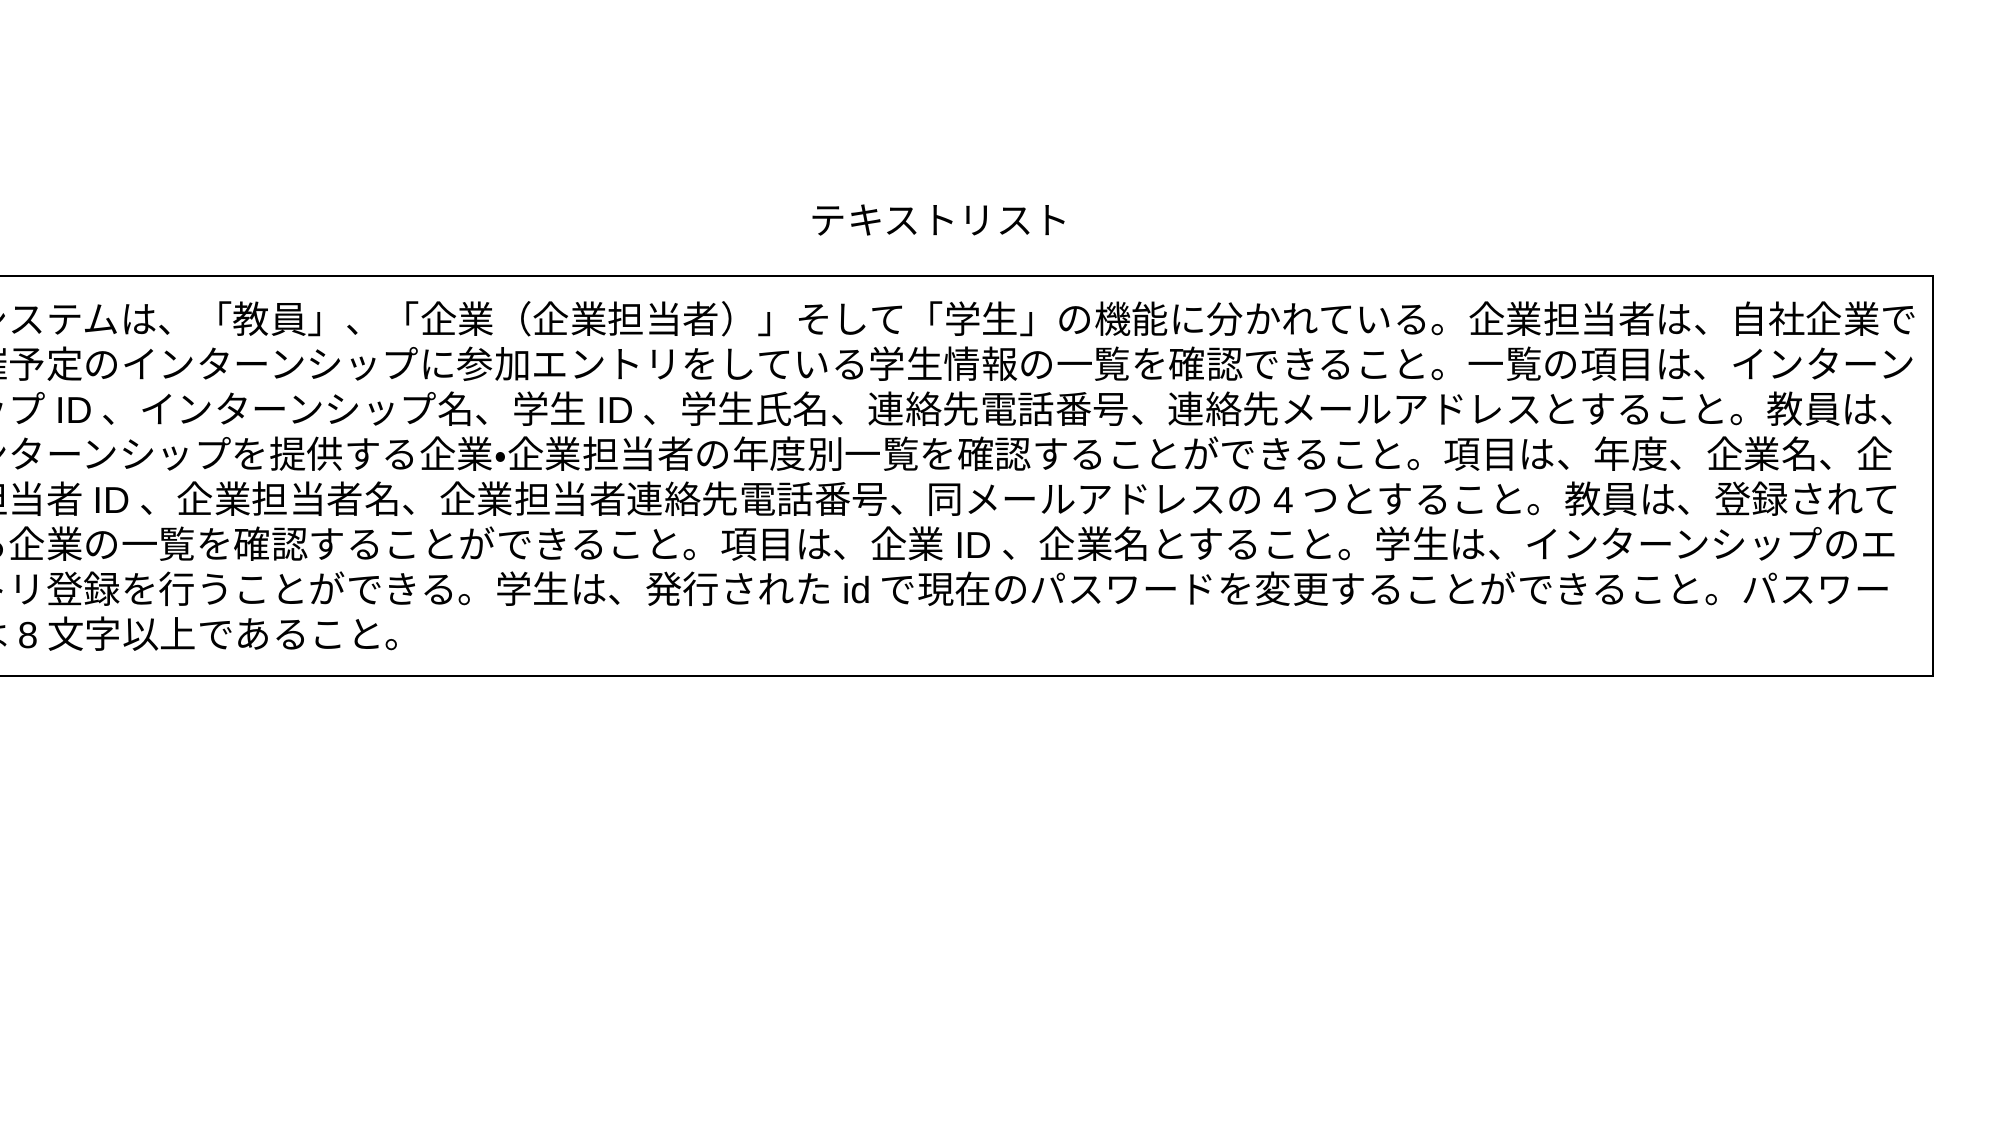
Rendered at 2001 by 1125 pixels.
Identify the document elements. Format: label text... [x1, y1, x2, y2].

text_box テキストリスト [794, 189, 1087, 249]
text_box 本システムは、「教員」、「企業（企業担当者）」そして「学生」の機能に分かれている。企業担当者は、自社企業で開催予定のインターンシップに参加エントリをしている学生情報の一覧を確認できること。一覧の項目は、インターンシップID、インターンシップ名、学生ID、学生氏名、連絡先電話番号、連絡先メールアドレスとすること。教員は、インターンシップを提供する企業・企業担当者の年度別一覧を確認することができること。項目は、年度、企業名、企業担当者ID、企業担当者名、企業担当者連絡先電話番号、同メールアドレスの4つとすること。教員は、登録されている企業の一覧を確認することができること。項目は、企業ID、企業名とすること。学生は、インターンシップのエントリ登録を行うことができる。学生は、発行されたidで現在のパスワードを変更することができること。パスワードは8文字以上であること。 [0, 275, 1934, 677]
